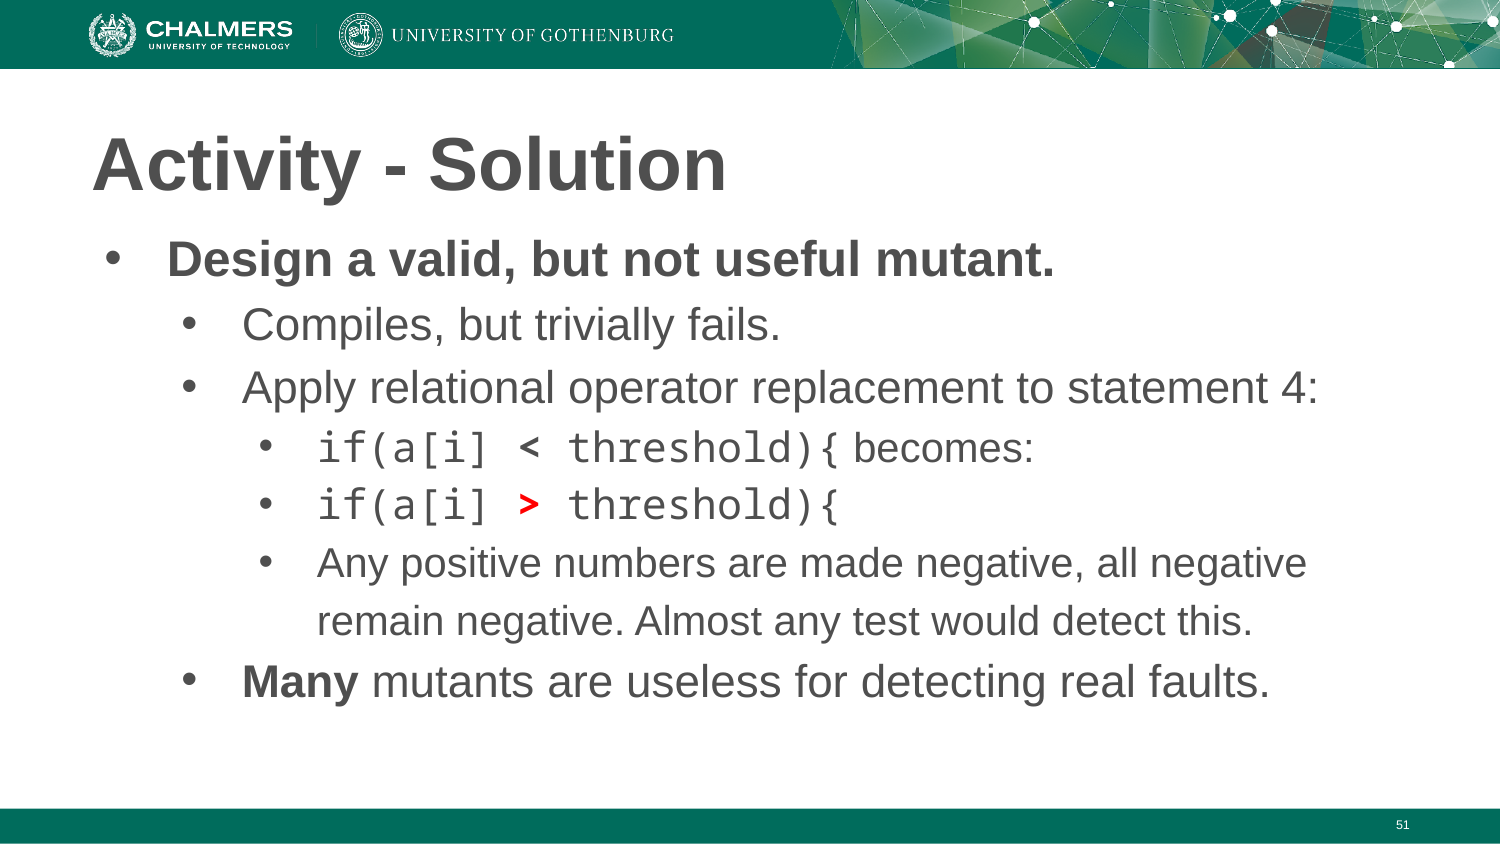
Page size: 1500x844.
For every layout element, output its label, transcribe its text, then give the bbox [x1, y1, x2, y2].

picture [759, 0, 1500, 68]
title Activity - Solution [76, 100, 1425, 210]
slide_number ‹#› [1074, 809, 1425, 844]
picture [64, 0, 696, 85]
list Design a valid, but not useful mutant. Compiles, but trivially fails. Apply relational operator replacement to statement 4: if(a[i] < threshold){ becomes: if(a[i] > threshold){ Any positive numbers are made negative, all negative remain negative. Almost any test would detect this. Many mutants are useless for detecting real faults. [76, 210, 1425, 782]
